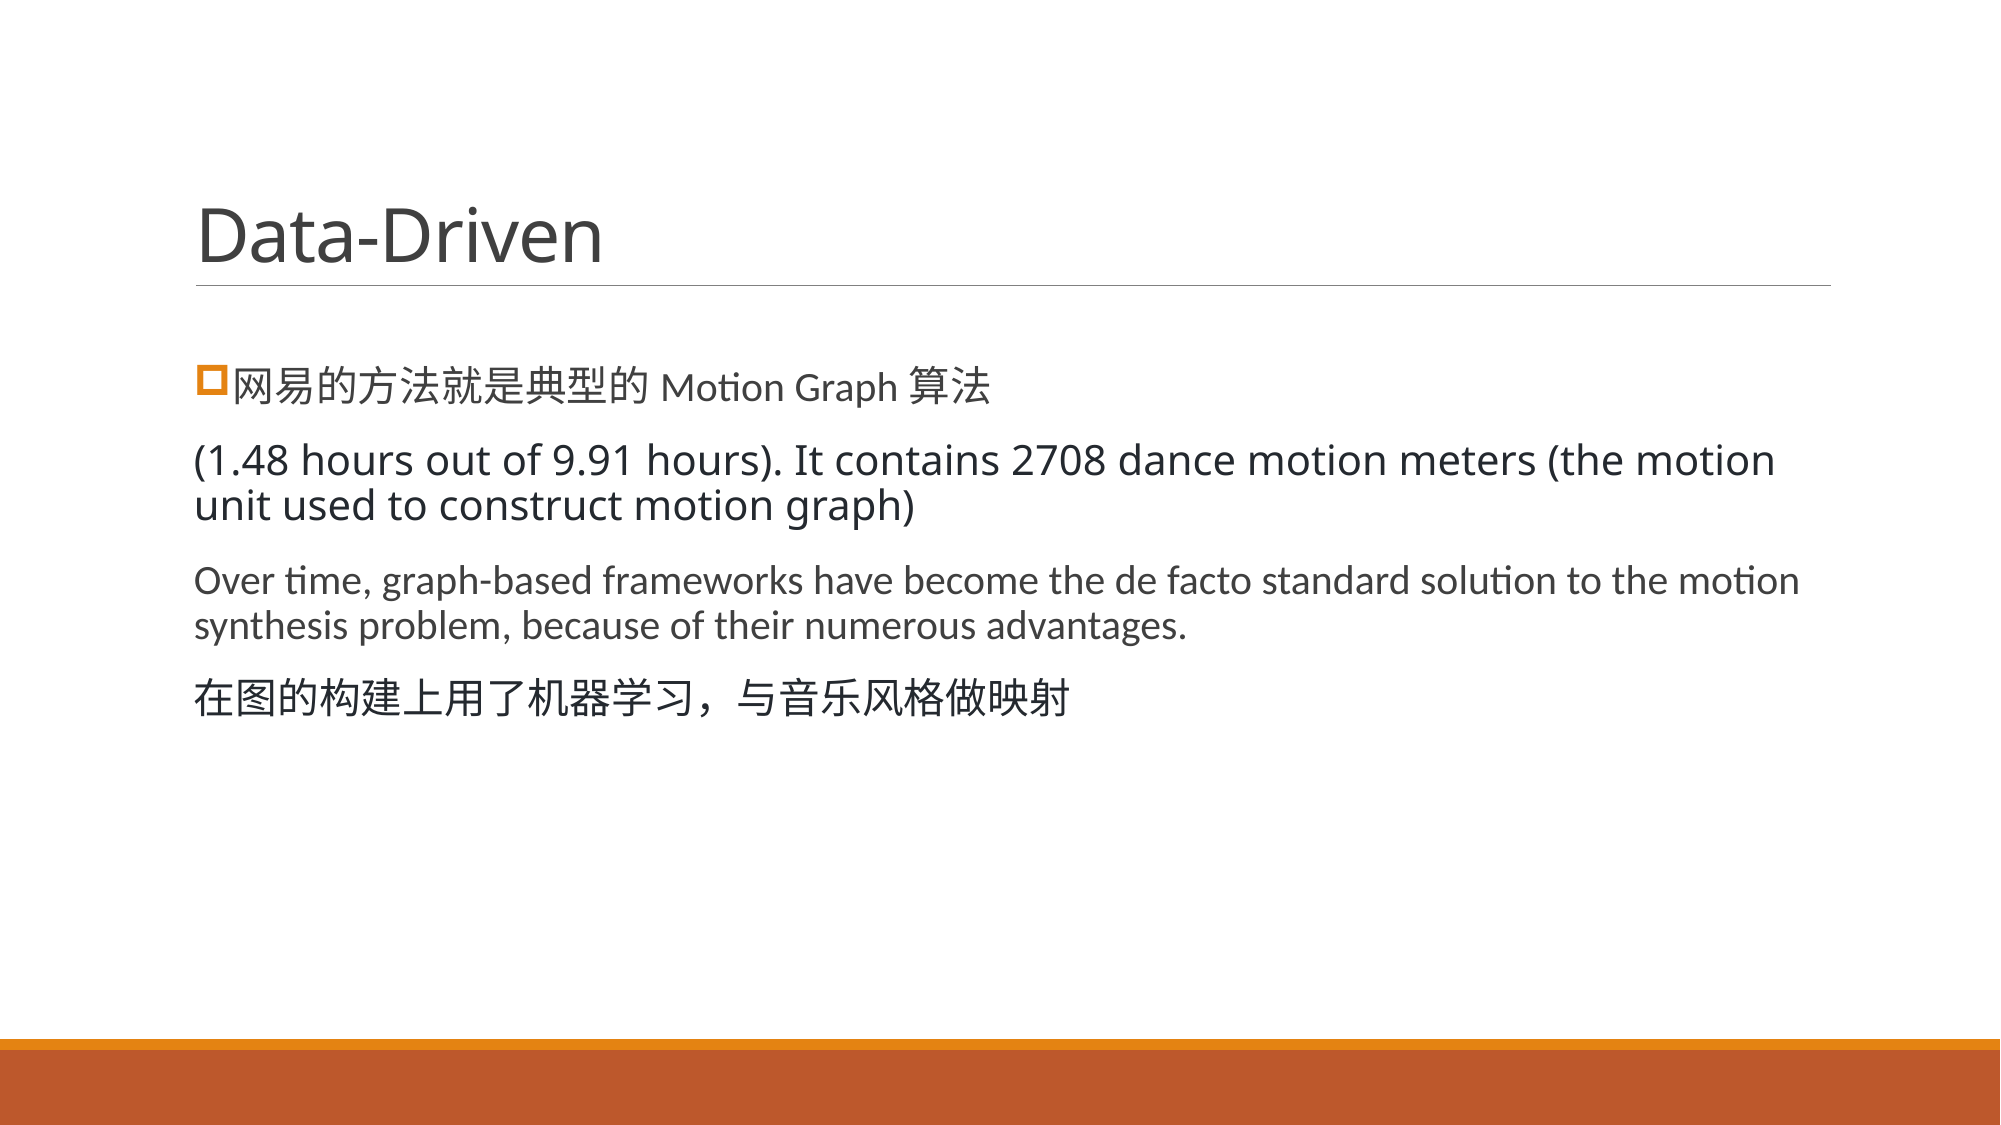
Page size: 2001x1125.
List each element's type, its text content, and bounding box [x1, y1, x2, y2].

list 网易的方法就是典型的Motion Graph算法 (1.48 hours out of 9.91 hours). It contains 2708 dance motion meters (the motion unit used to construct motion graph) Over time, graph-based frameworks have become the de facto standard solution to the motion synthesis problem, because of their numerous advantages. 在图的构建上用了机器学习，与音乐风格做映射 [193, 357, 1830, 963]
title Data-Driven [180, 47, 1830, 285]
